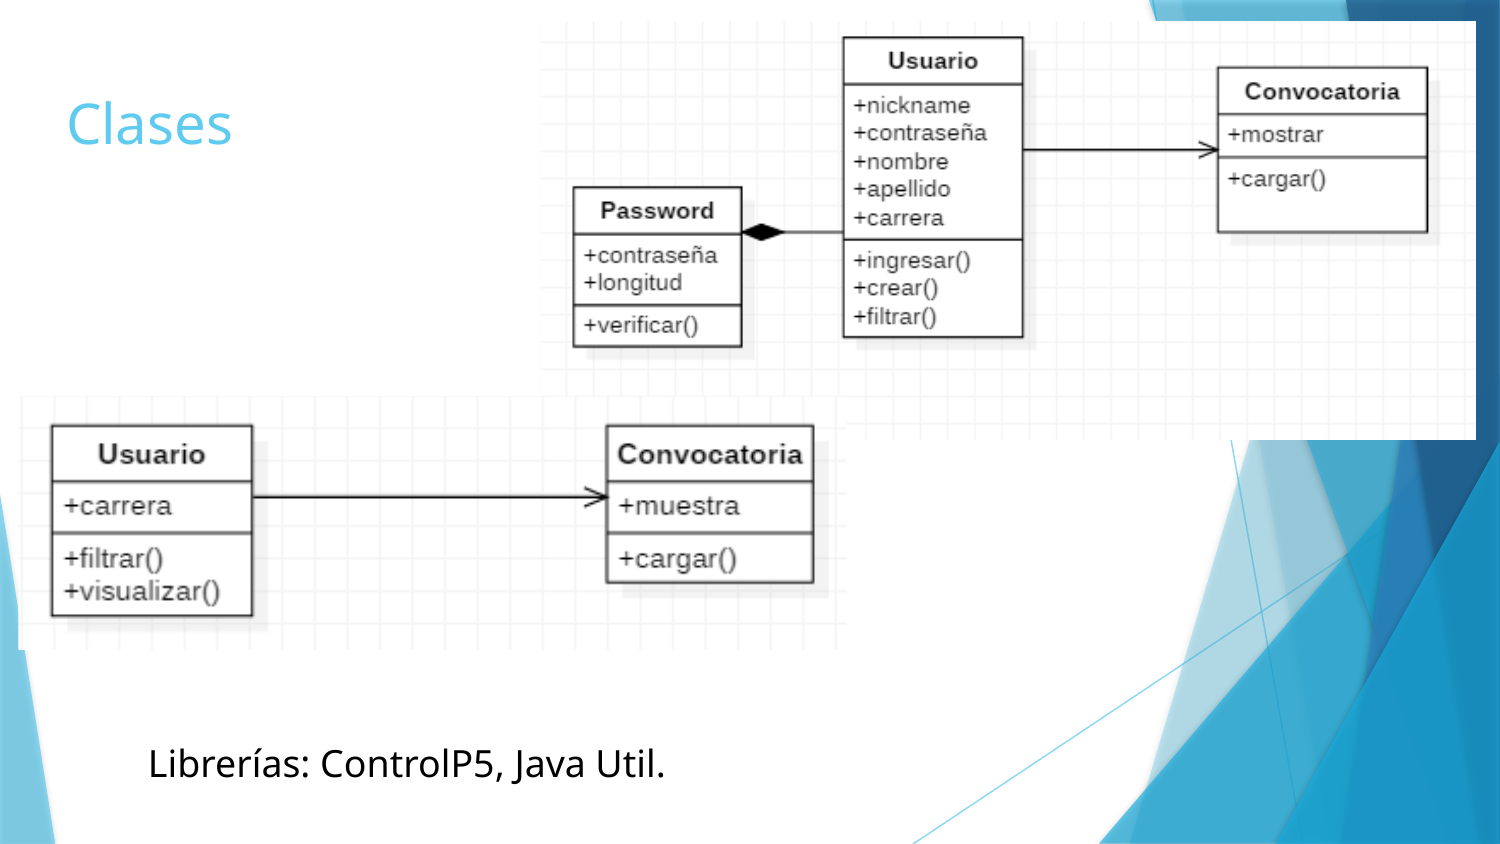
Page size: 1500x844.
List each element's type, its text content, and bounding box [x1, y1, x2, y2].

picture [17, 20, 1477, 651]
text_box Librerías: ControlP5, Java Util. [133, 732, 682, 793]
title Clases [51, 72, 402, 167]
